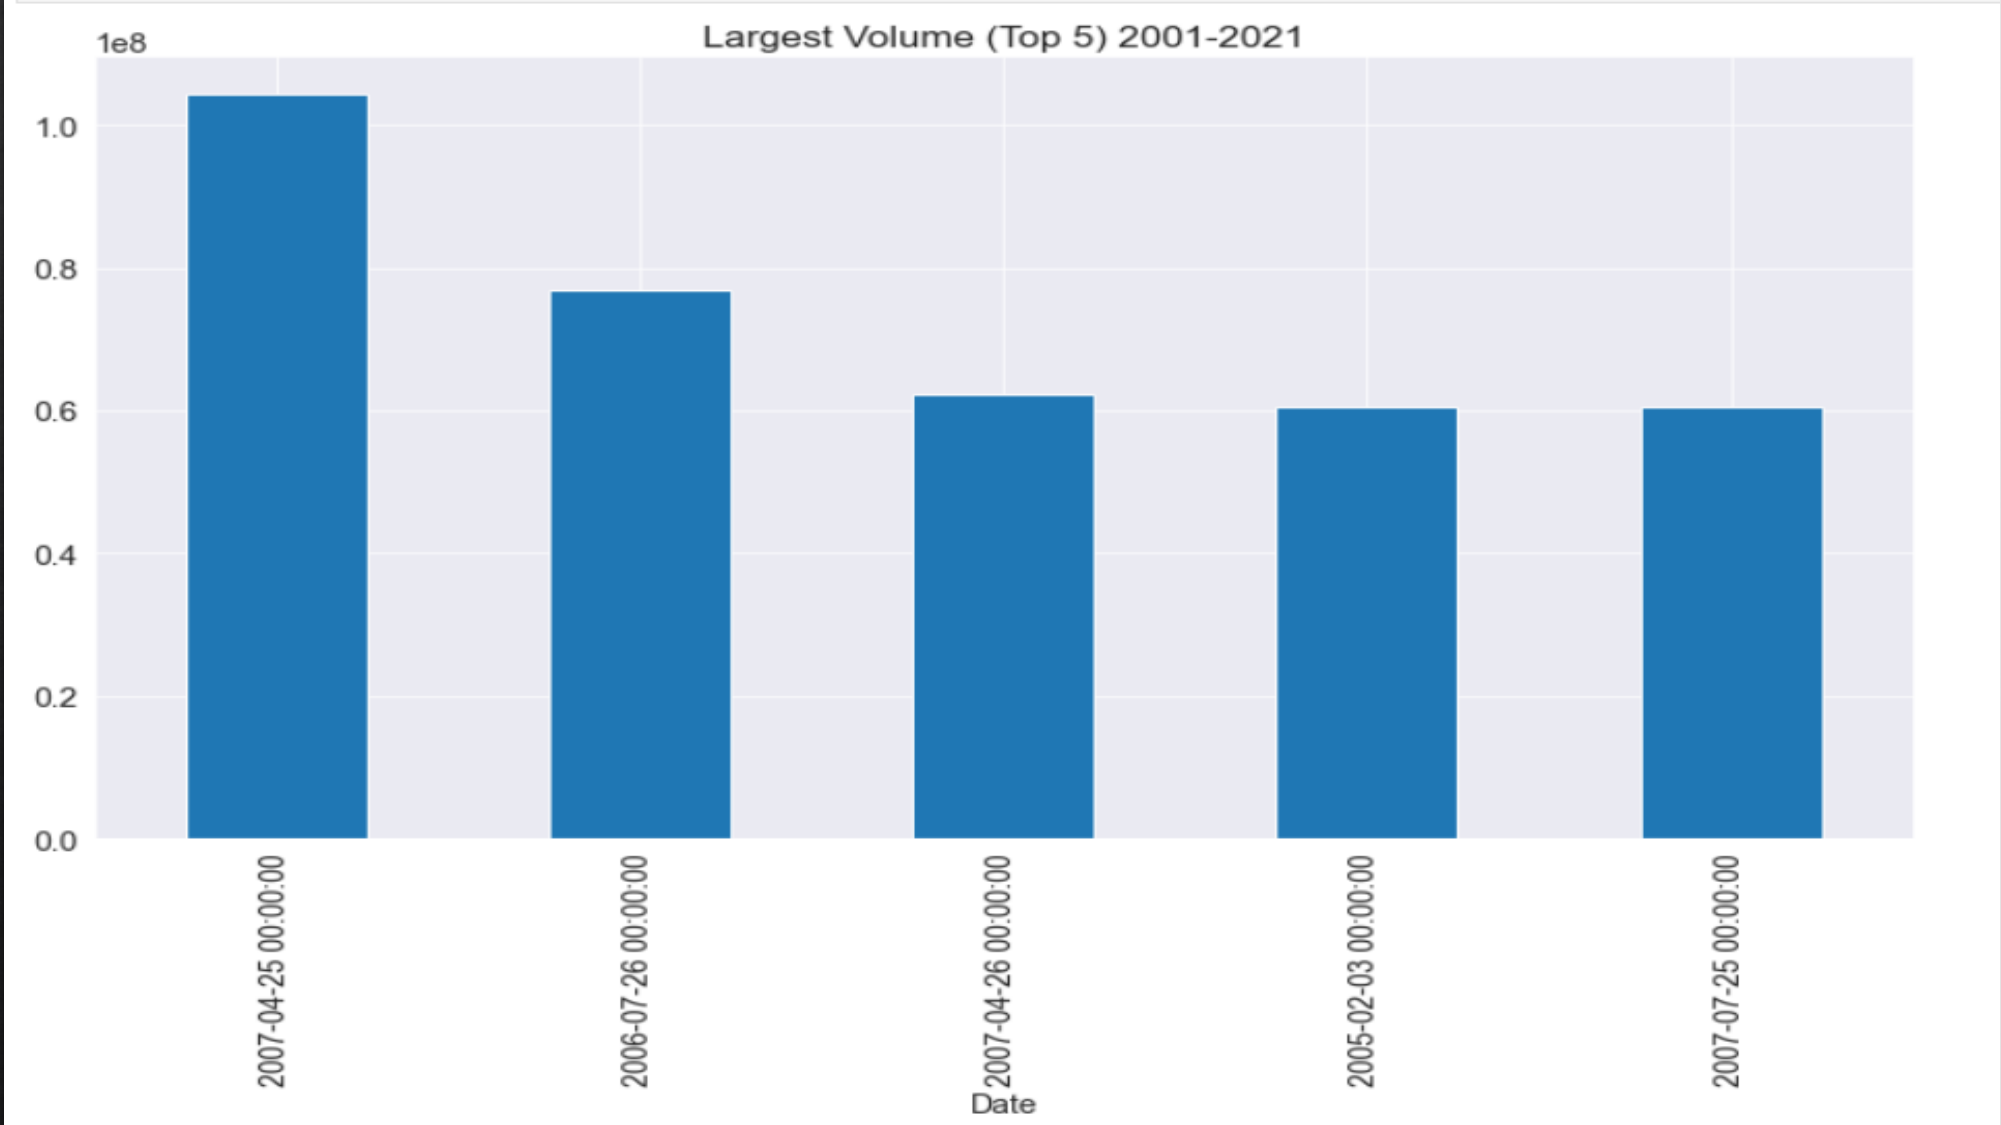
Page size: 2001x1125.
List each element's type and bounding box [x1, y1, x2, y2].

list [4, 0, 2000, 1125]
